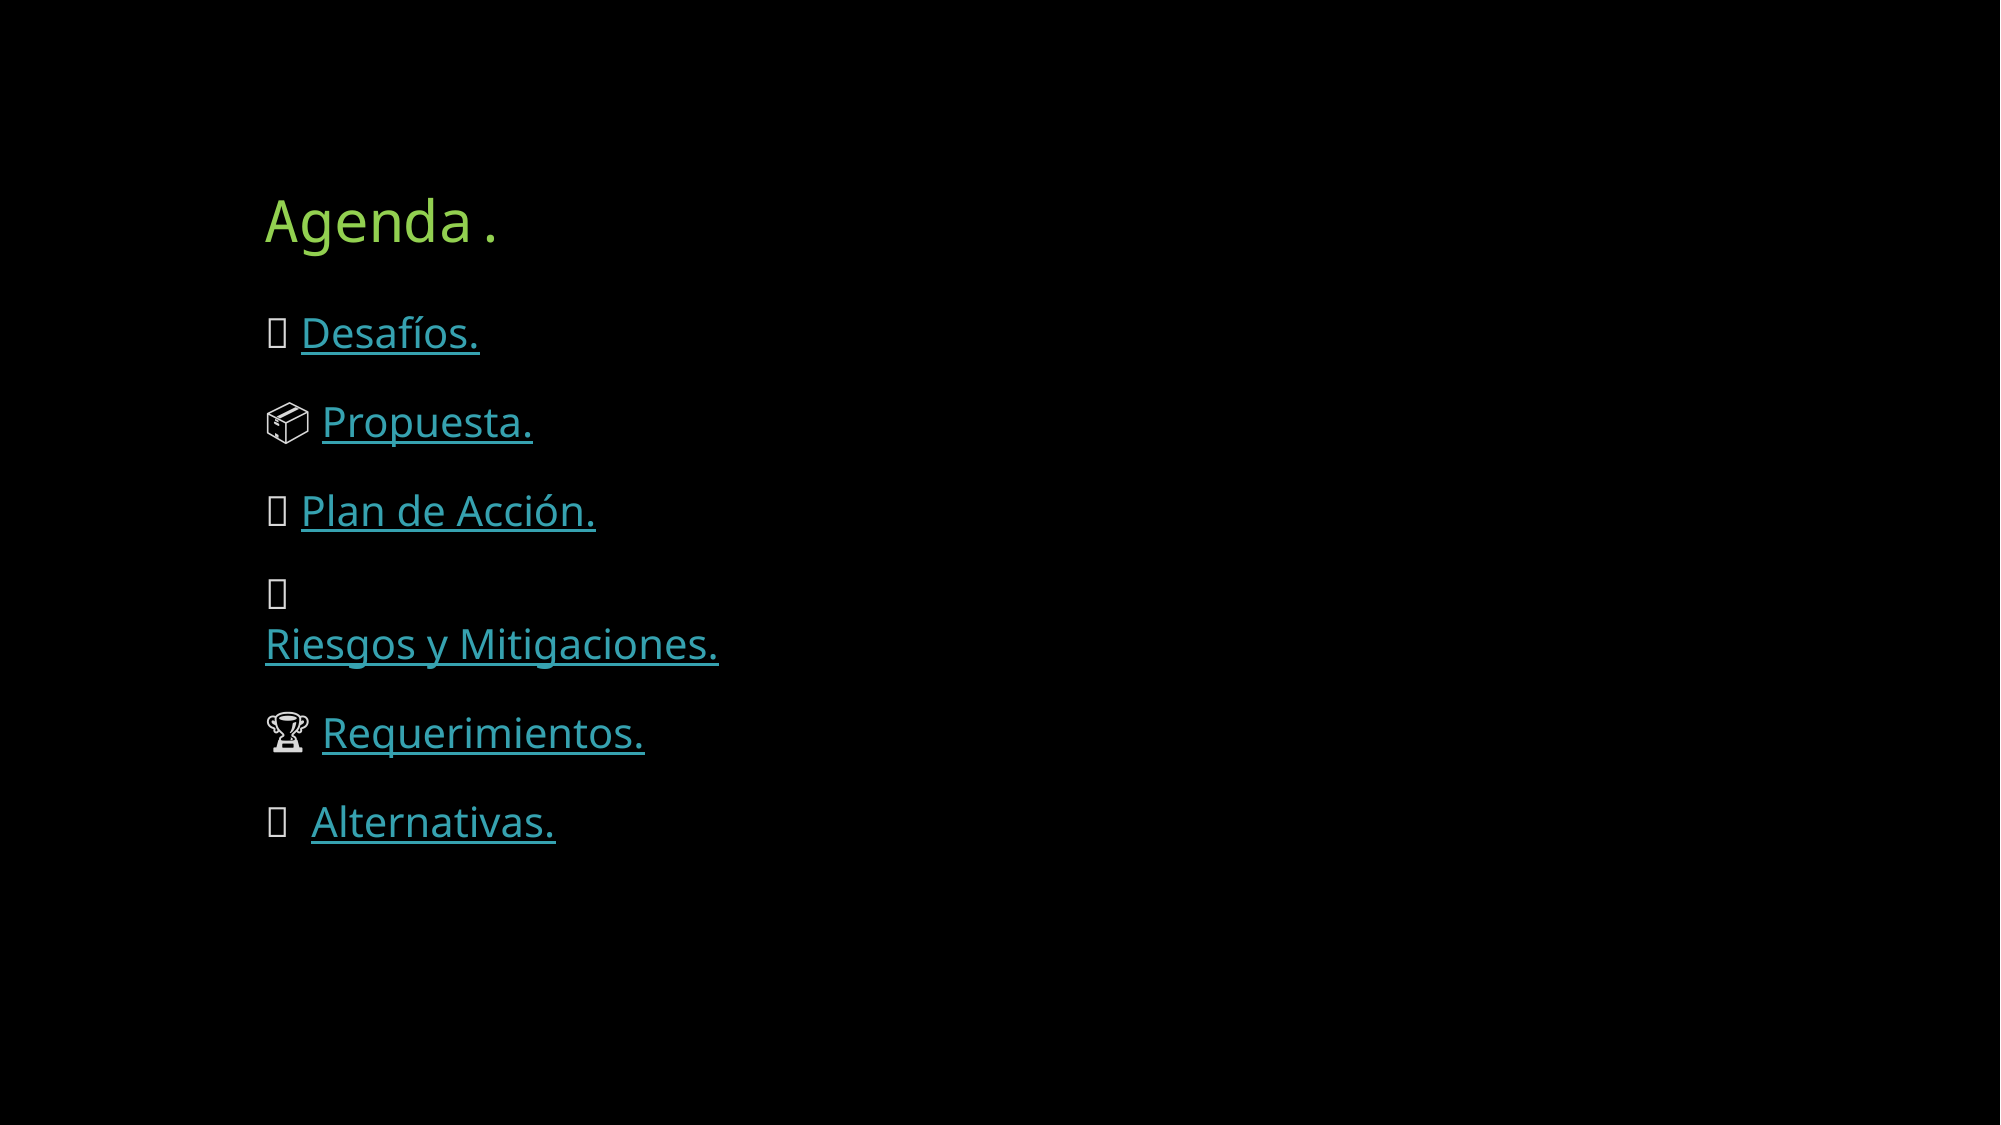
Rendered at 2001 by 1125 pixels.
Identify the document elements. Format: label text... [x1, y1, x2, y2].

title Agenda. [249, 172, 540, 263]
list 🚧 Desafíos. 📦 Propuesta. 🔧 Plan de Acción. 🔗 Riesgos y Mitigaciones. 🏆 Requerimientos. ✅ Alternativas. [249, 299, 764, 776]
